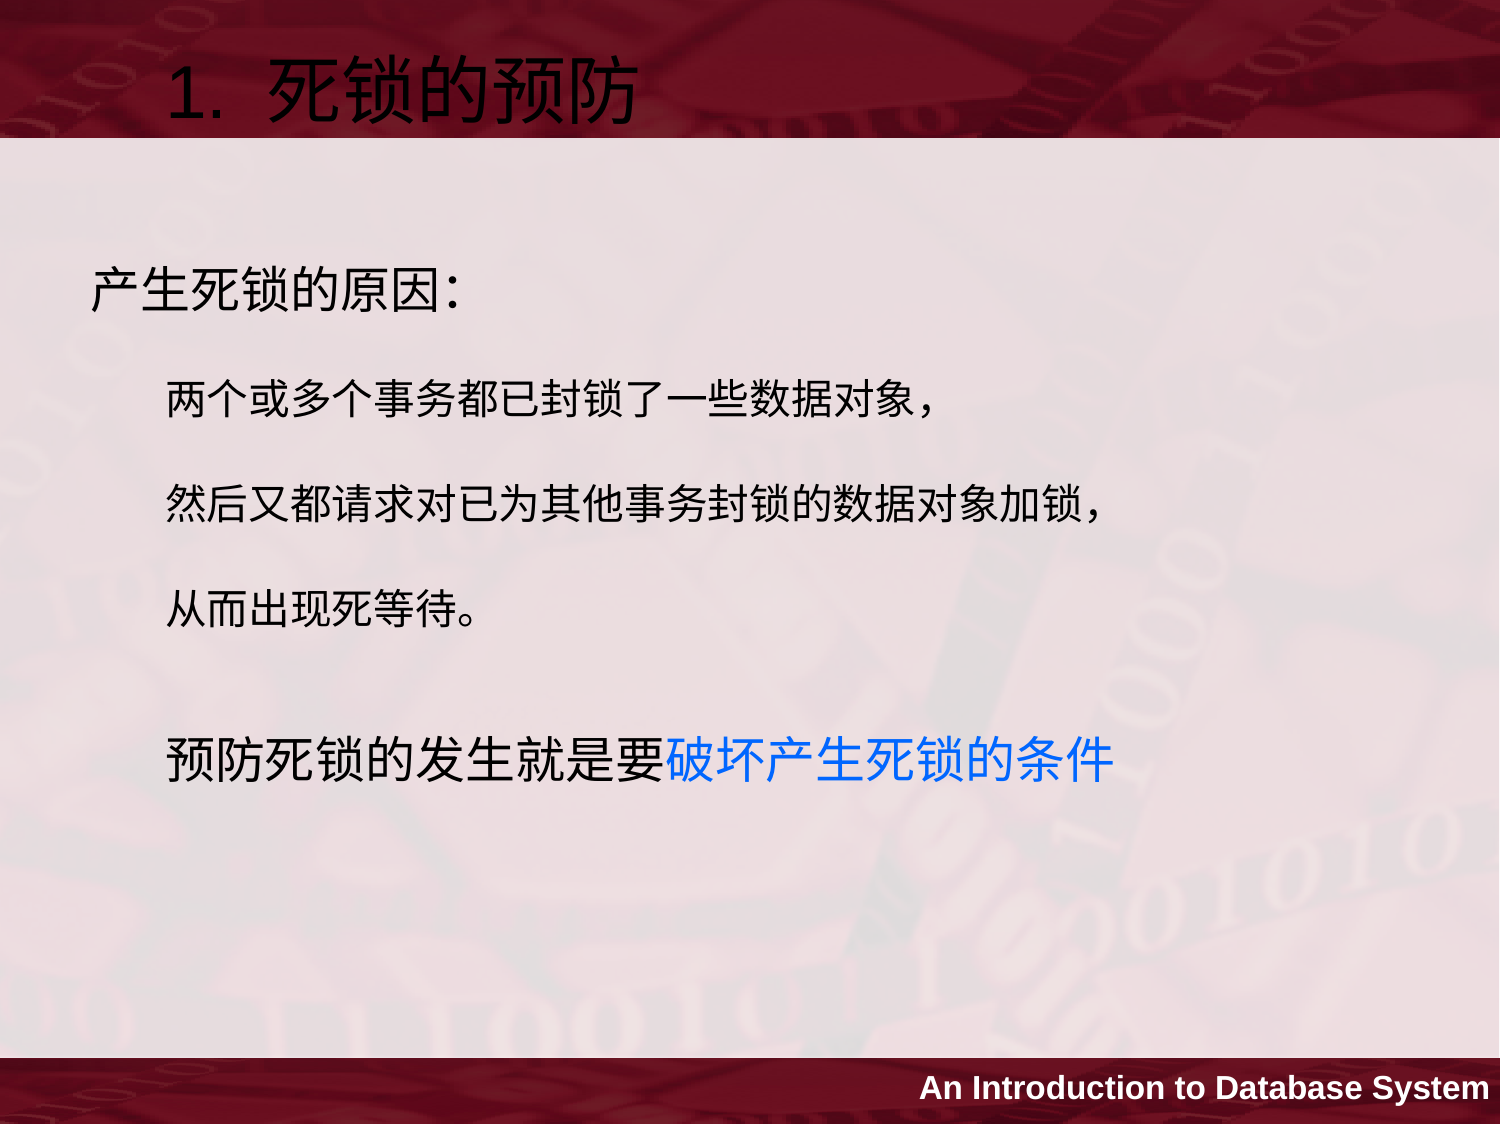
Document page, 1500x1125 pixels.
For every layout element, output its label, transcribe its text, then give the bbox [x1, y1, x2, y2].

picture [0, 0, 1500, 1124]
list 产生死锁的原因： 两个或多个事务都已封锁了一些数据对象， 然后又都请求对已为其他事务封锁的数据对象加锁， 从而出现死等待。 预防死锁的发生就是要破坏产生死锁的条件 [75, 184, 1425, 1038]
title 1. 死锁的预防 [150, 41, 1363, 135]
